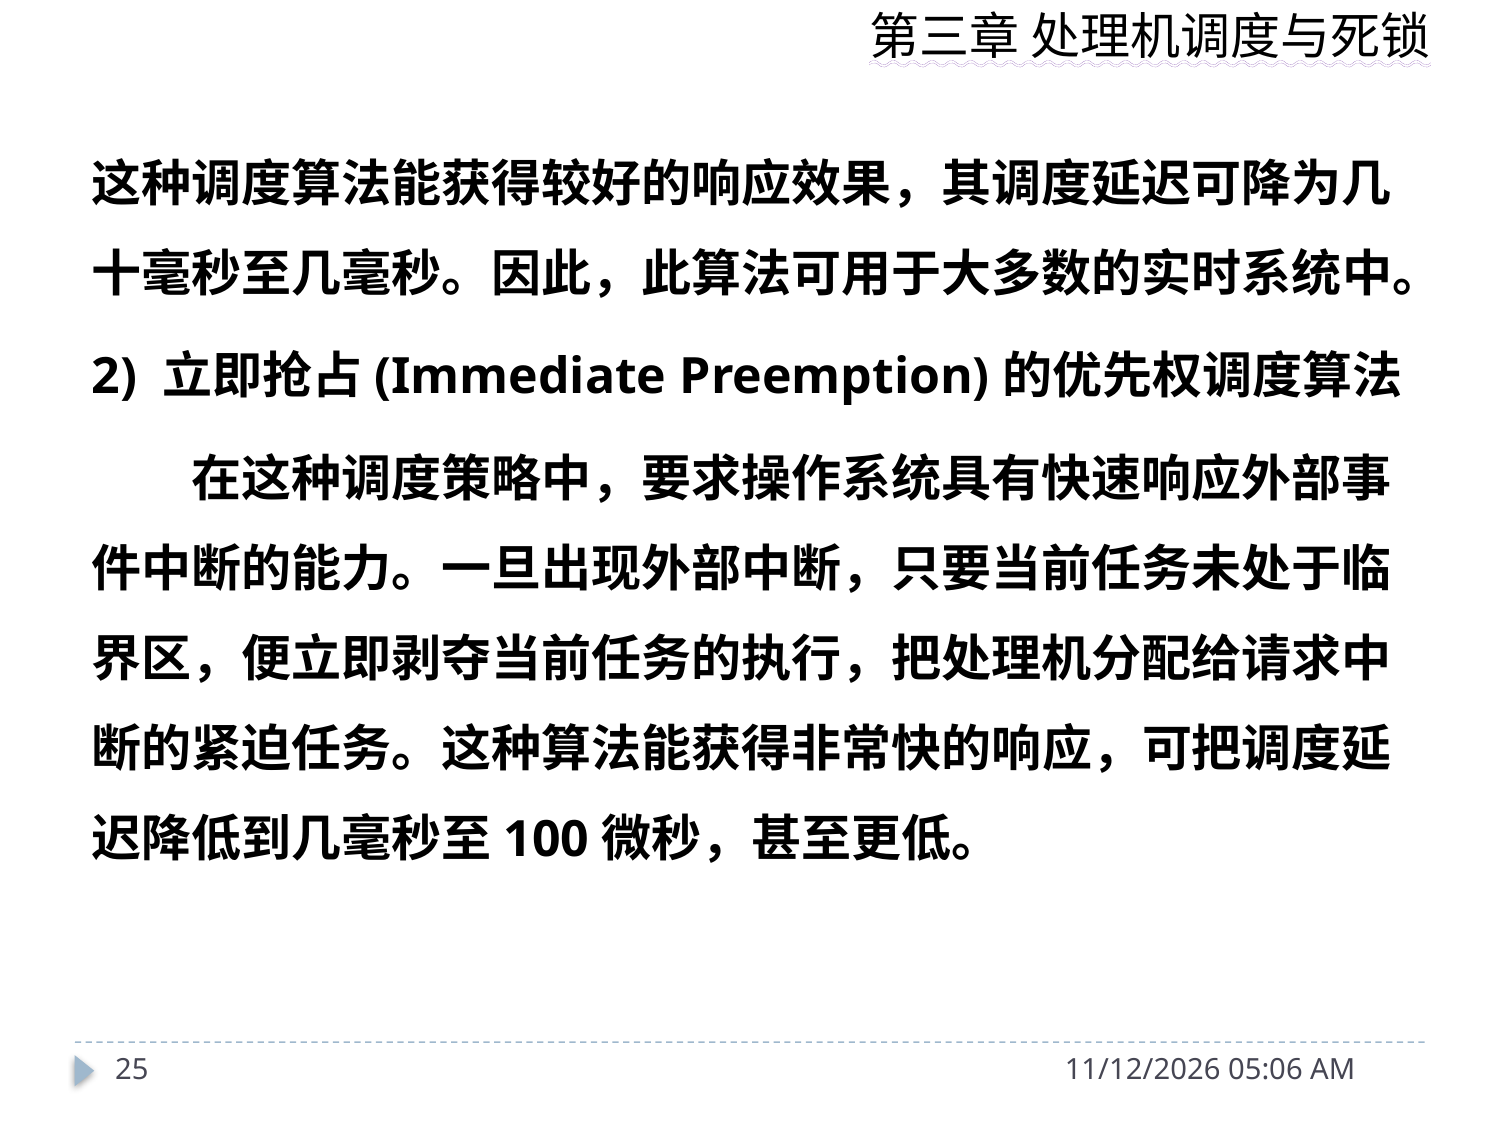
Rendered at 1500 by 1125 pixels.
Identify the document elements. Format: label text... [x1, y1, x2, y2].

slide_number 25 [100, 1042, 426, 1103]
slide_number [1050, 1042, 1426, 1103]
list 这种调度算法能获得较好的响应效果，其调度延迟可降为几十毫秒至几毫秒。因此，此算法可用于大多数的实时系统中。 2) 立即抢占(Immediate Preemption)的优先权调度算法 在这种调度策略中，要求操作系统具有快速响应外部事件中断的能力。一旦出现外部中断，只要当前任务未处于临界区，便立即剥夺当前任务的执行，把处理机分配给请求中断的紧迫任务。这种算法能获得非常快的响应，可把调度延迟降低到几毫秒至100微秒，甚至更低。 [76, 113, 1424, 976]
